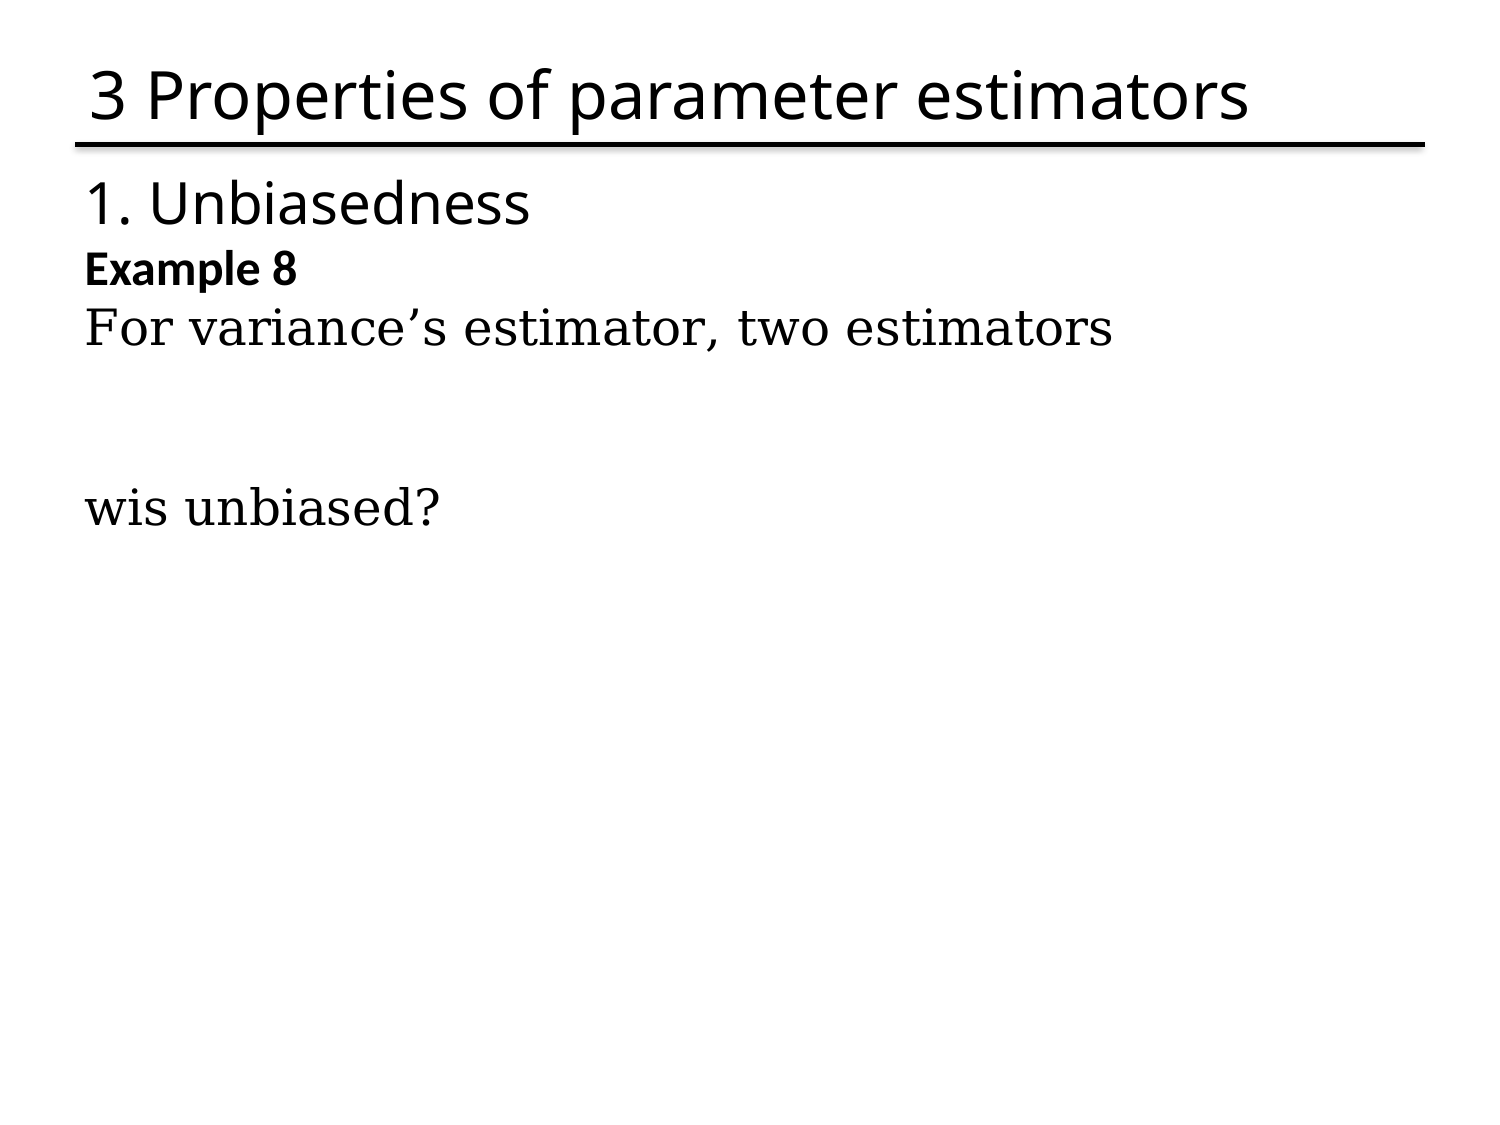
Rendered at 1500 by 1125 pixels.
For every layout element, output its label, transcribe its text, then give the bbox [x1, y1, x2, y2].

title 3 Properties of parameter estimators [75, 45, 1425, 145]
